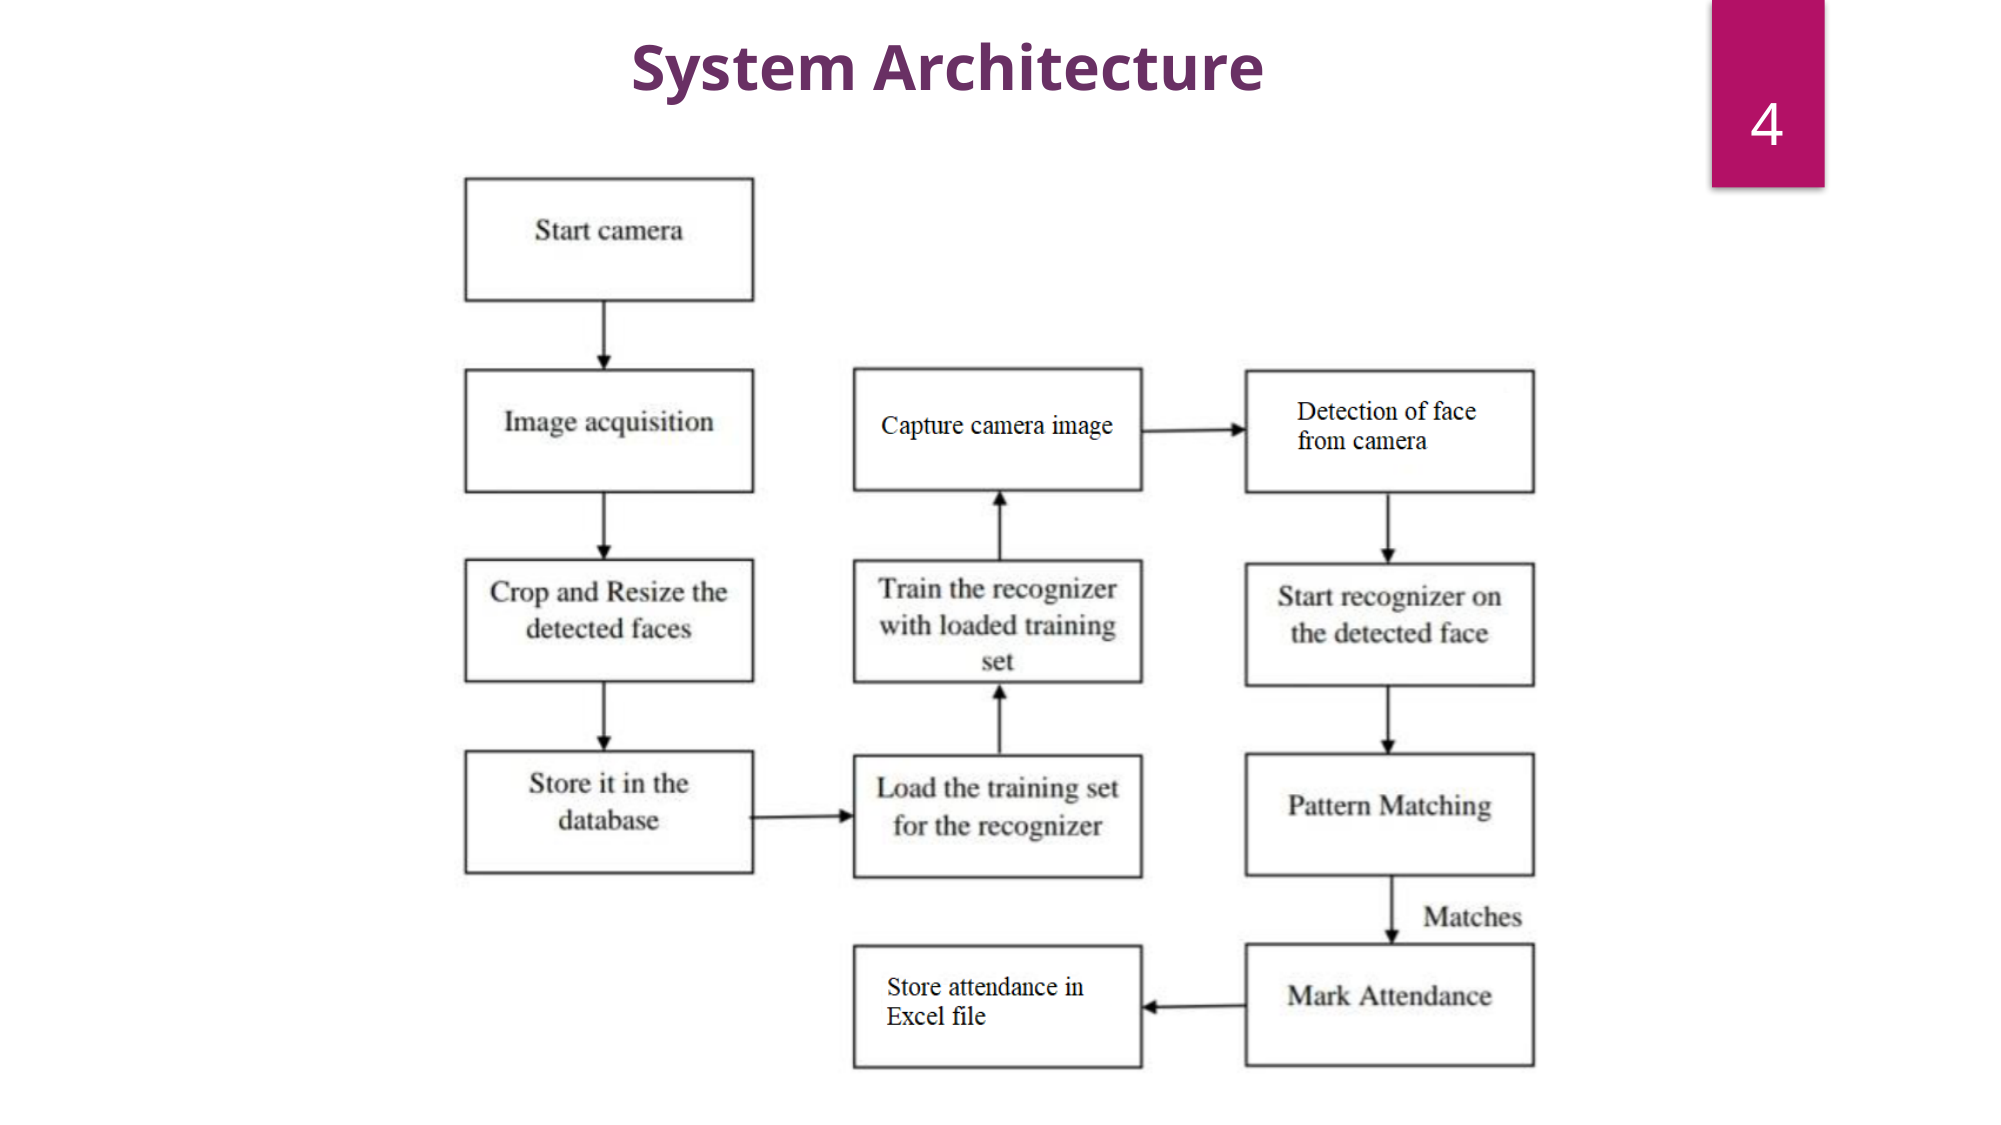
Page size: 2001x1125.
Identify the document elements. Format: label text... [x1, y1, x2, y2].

picture [411, 155, 1589, 1105]
text_box System Architecture [616, 20, 1384, 111]
slide_number 4 [1698, 48, 1836, 175]
